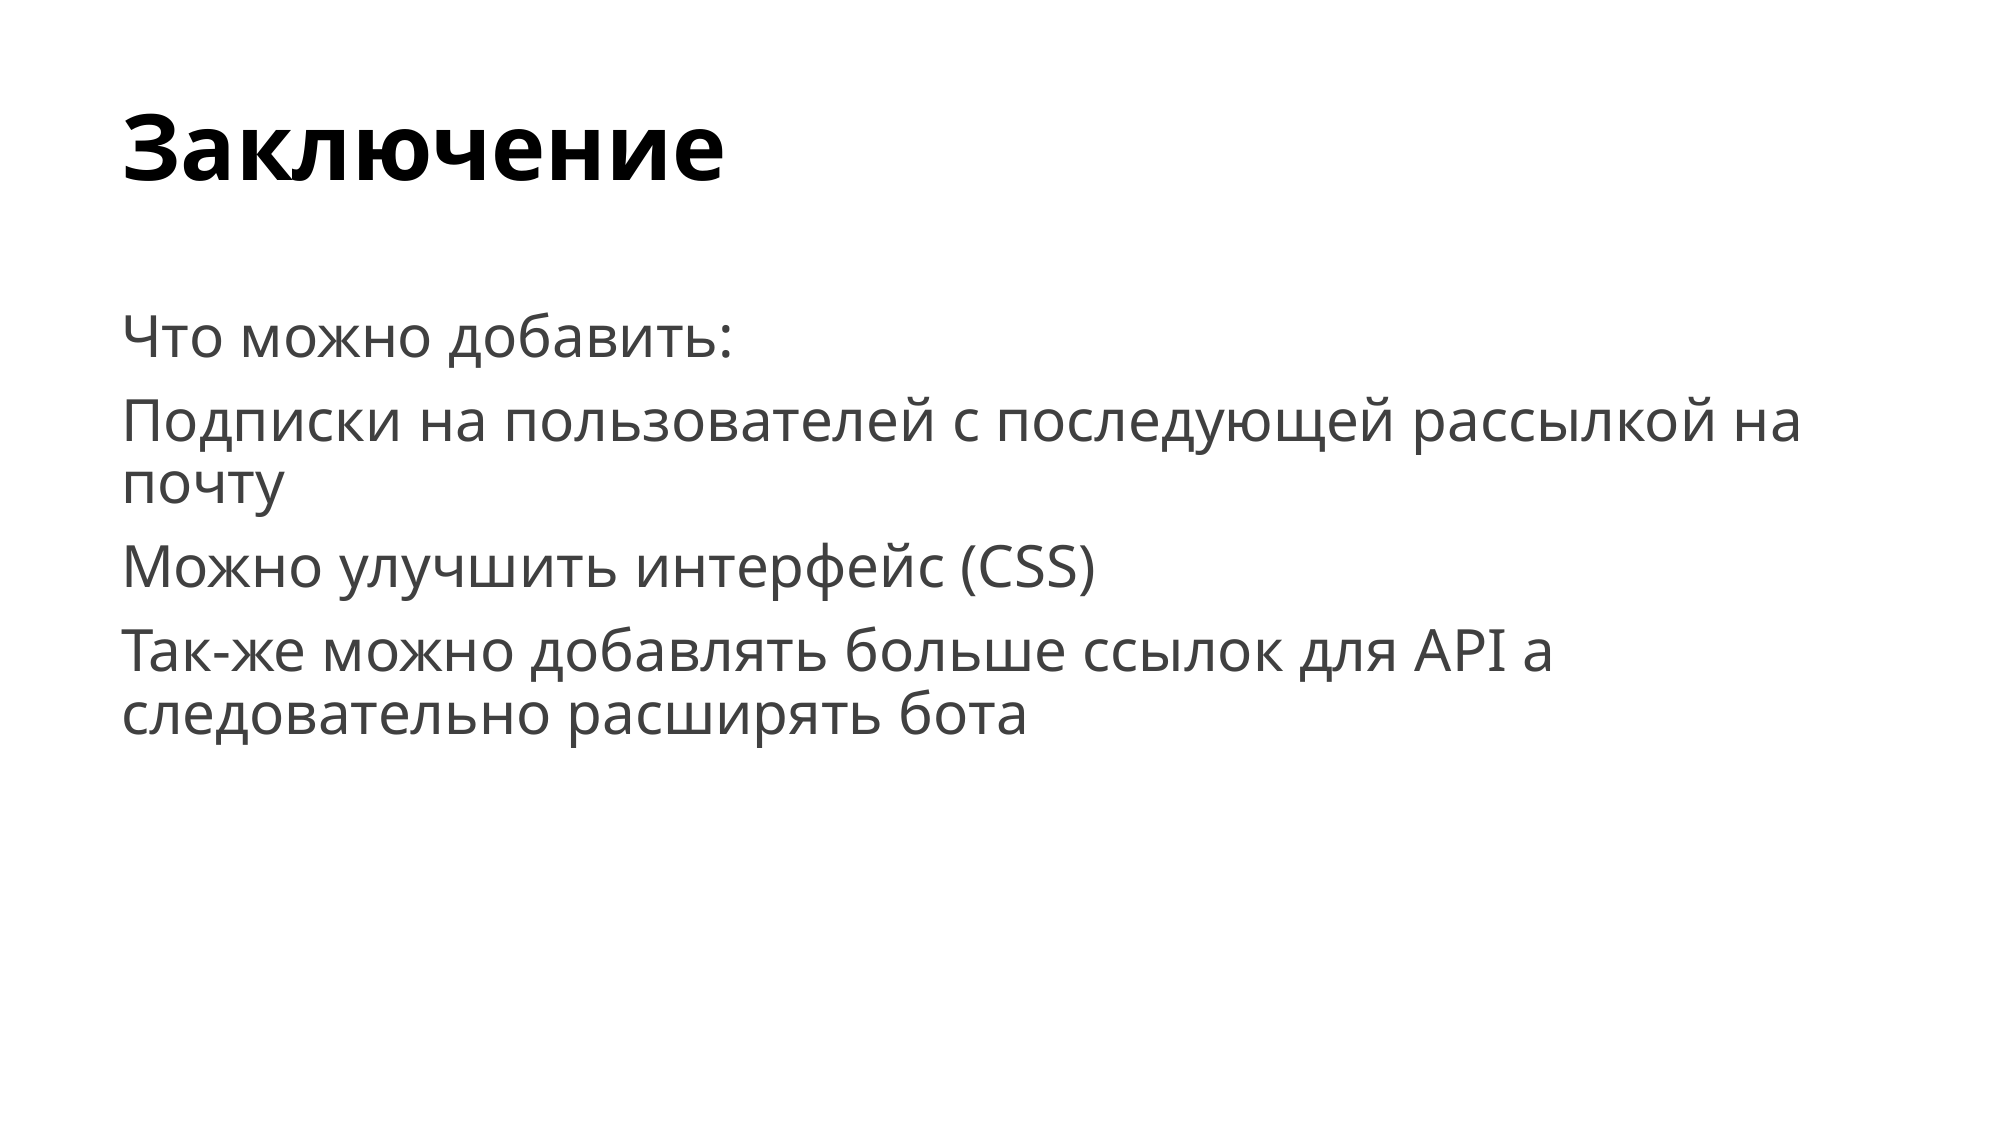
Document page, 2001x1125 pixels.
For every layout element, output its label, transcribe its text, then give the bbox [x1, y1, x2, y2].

list Что можно добавить: Подписки на пользователей с последующей рассылкой на почту Можно улучшить интерфейс (CSS) Так-же можно добавлять больше ссылок для API а следовательно расширять бота [106, 299, 1832, 1014]
title Заключение [106, 42, 1832, 260]
